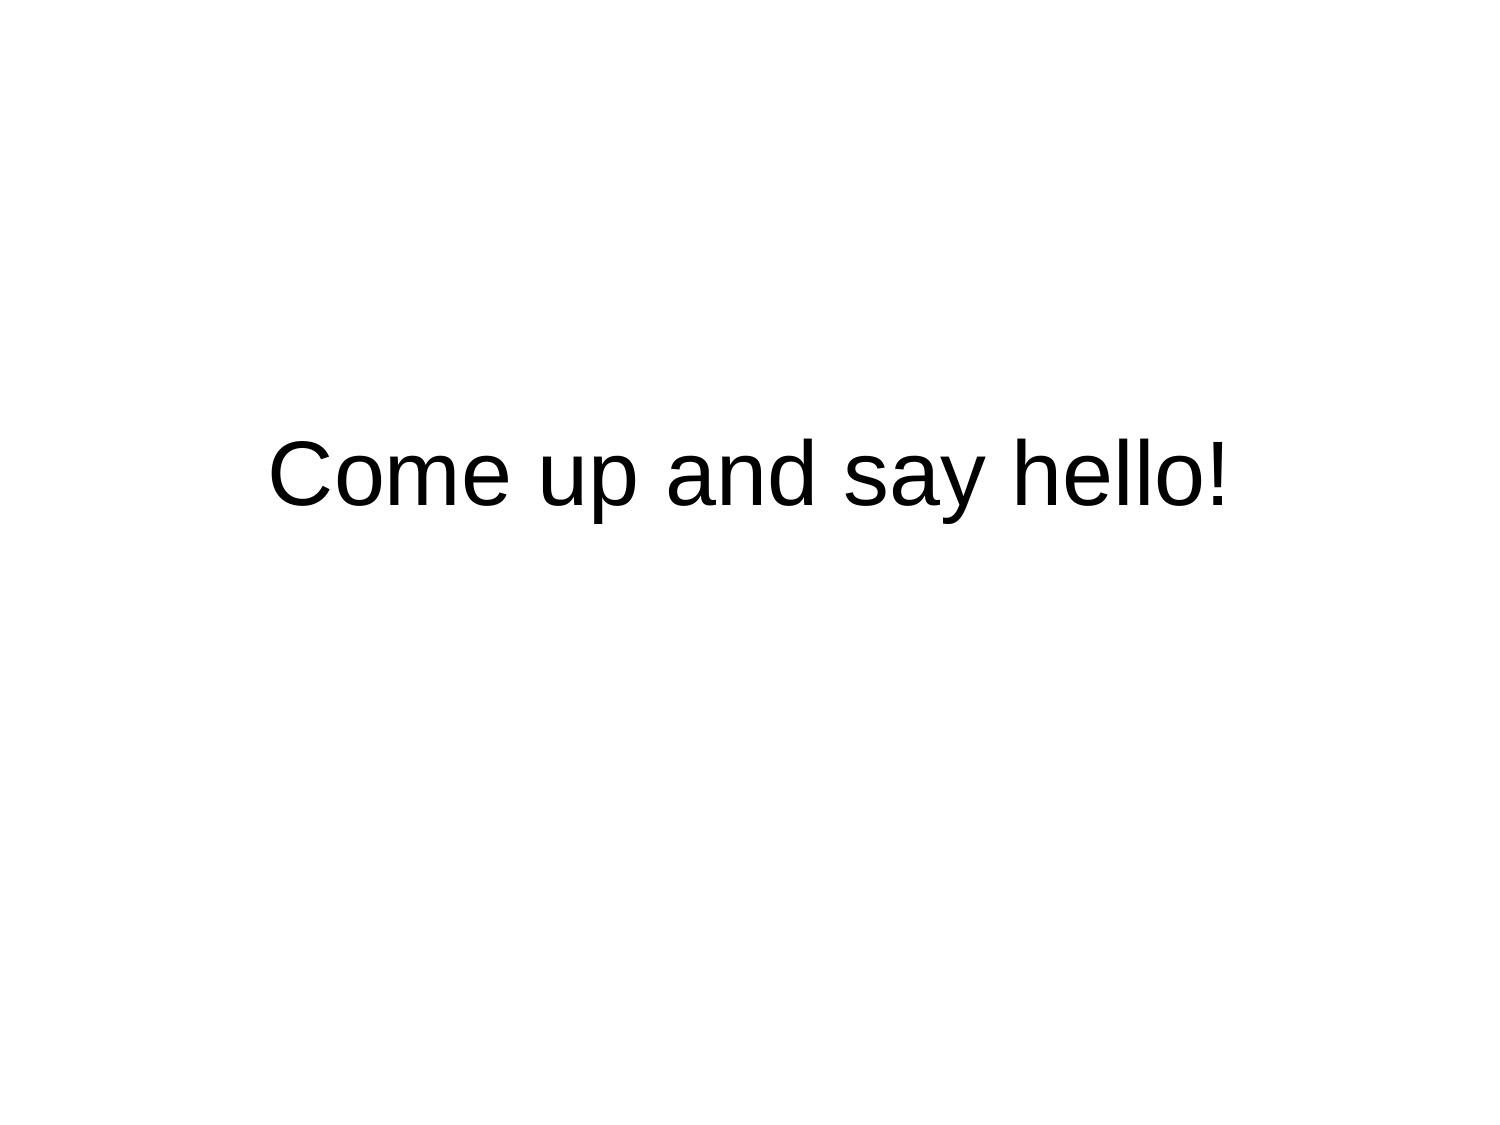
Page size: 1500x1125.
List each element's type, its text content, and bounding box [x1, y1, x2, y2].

title Come up and say hello! [112, 375, 1388, 563]
